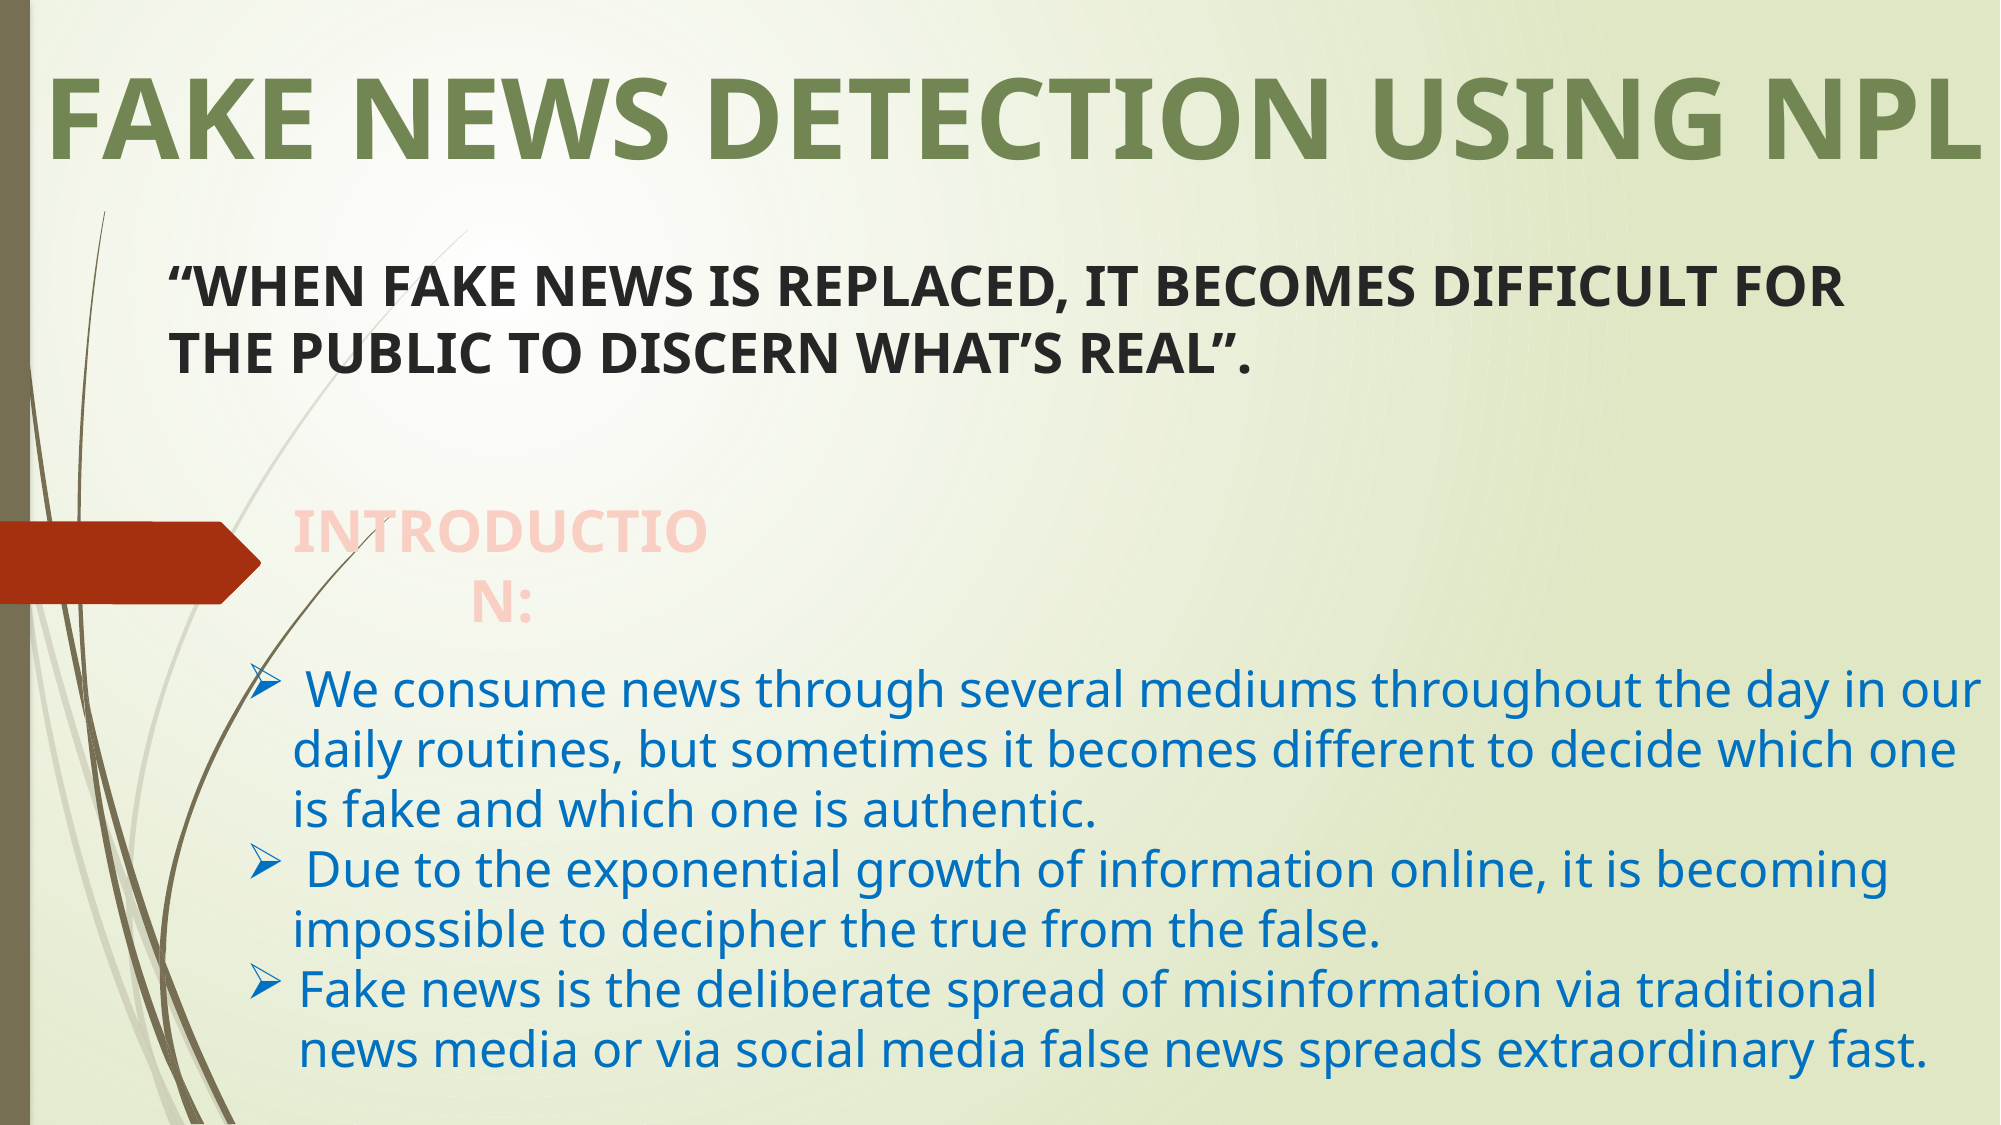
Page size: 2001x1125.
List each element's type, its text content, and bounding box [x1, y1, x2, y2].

list “WHEN FAKE NEWS IS REPLACED, IT BECOMES DIFFICULT FOR THE PUBLIC TO DISCERN WHAT’S REAL”. [153, 242, 1888, 394]
text_box We consume news through several mediums throughout the day in our daily routines, but sometimes it becomes different to decide which one is fake and which one is authentic. Due to the exponential growth of information online, it is becoming impossible to decipher the true from the false. Fake news is the deliberate spread of misinformation via traditional news media or via social media false news spreads extraordinary fast. [231, 470, 2000, 1125]
text_box FAKE NEWS DETECTION USING NPL [0, 39, 2000, 190]
text_box INTRODUCTION: [257, 486, 746, 642]
